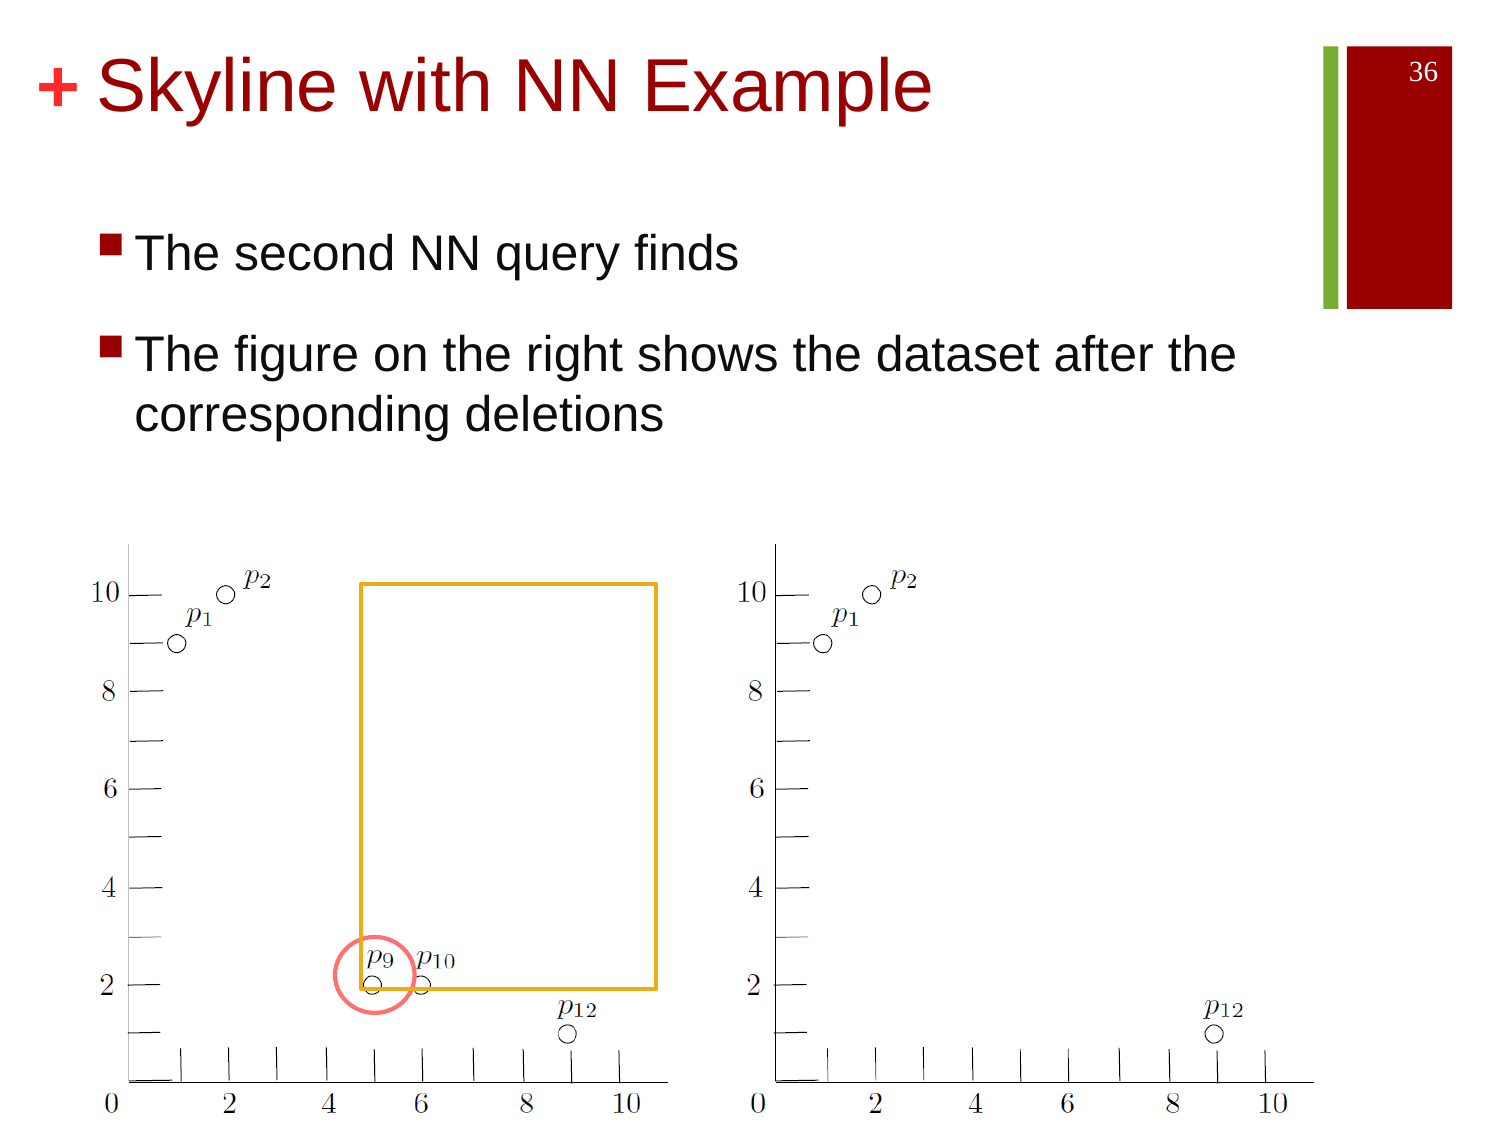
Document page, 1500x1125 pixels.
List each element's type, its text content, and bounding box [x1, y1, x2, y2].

title Skyline with NN Example [81, 29, 1322, 213]
picture [81, 528, 1322, 1125]
slide_number 36 [1362, 39, 1454, 100]
